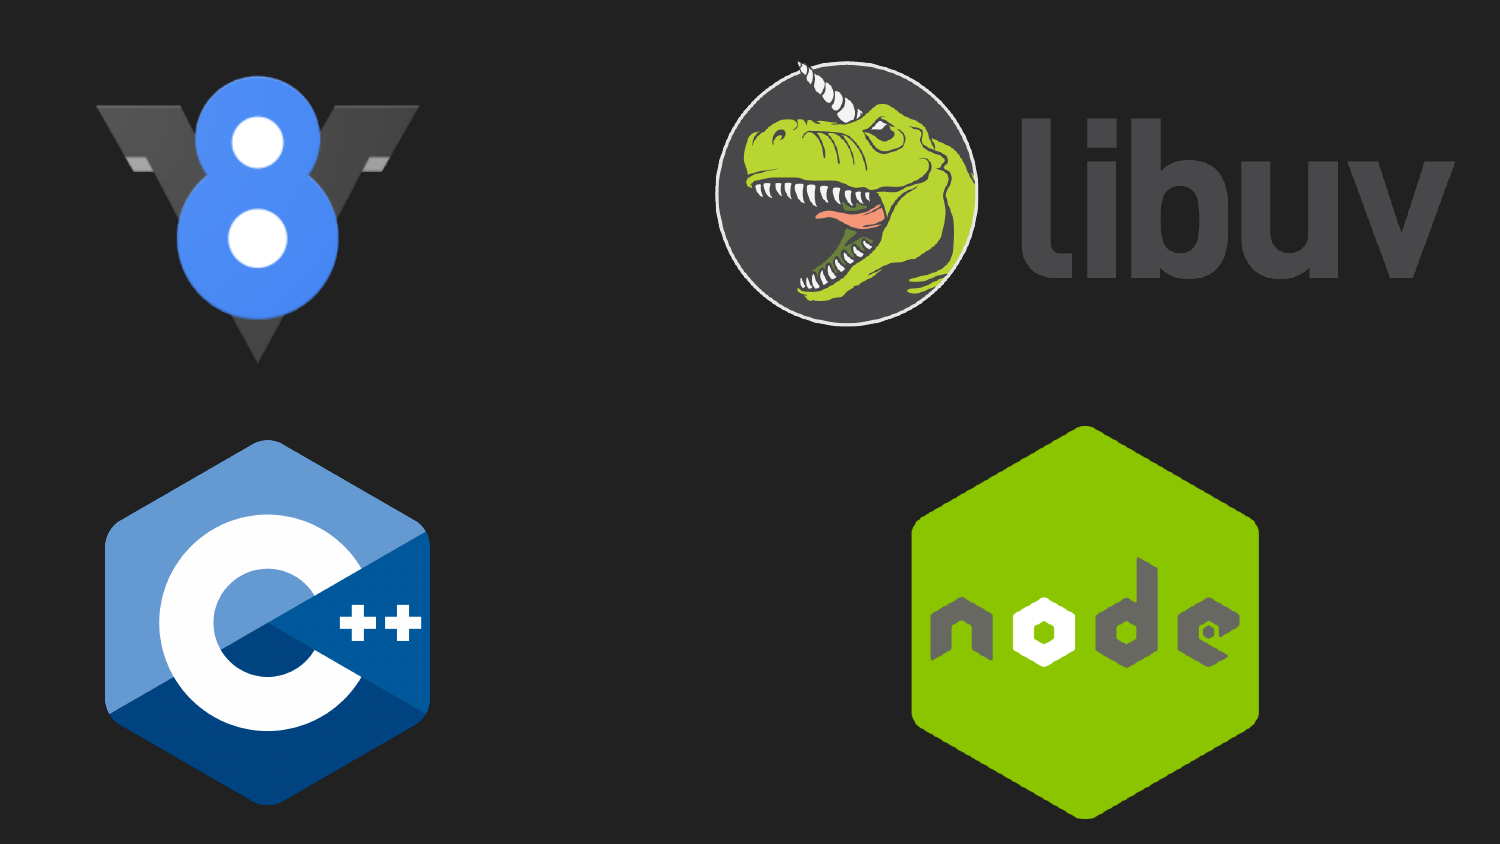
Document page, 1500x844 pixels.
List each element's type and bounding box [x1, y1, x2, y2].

picture [105, 440, 431, 805]
picture [696, 47, 1474, 339]
picture [85, 47, 431, 392]
picture [888, 426, 1282, 819]
